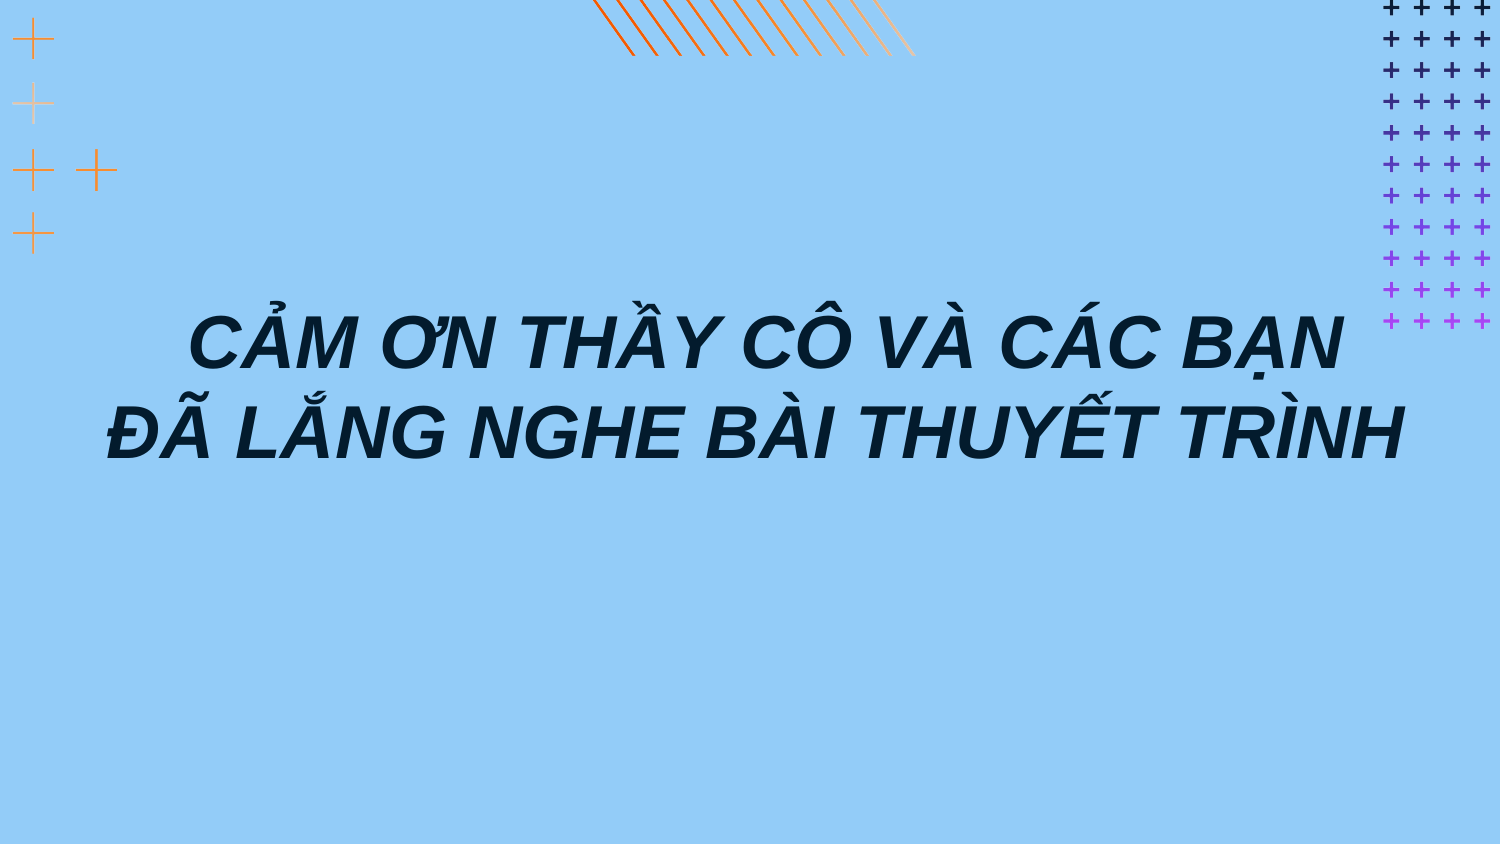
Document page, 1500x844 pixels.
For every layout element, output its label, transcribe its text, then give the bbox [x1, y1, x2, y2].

picture [0, 17, 117, 254]
text_box CẢM ƠN THẦY CÔ VÀ CÁC BẠN ĐÃ LẮNG NGHE BÀI THUYẾT TRÌNH [91, 286, 1442, 482]
picture [584, 0, 916, 56]
picture [1384, 0, 1500, 329]
